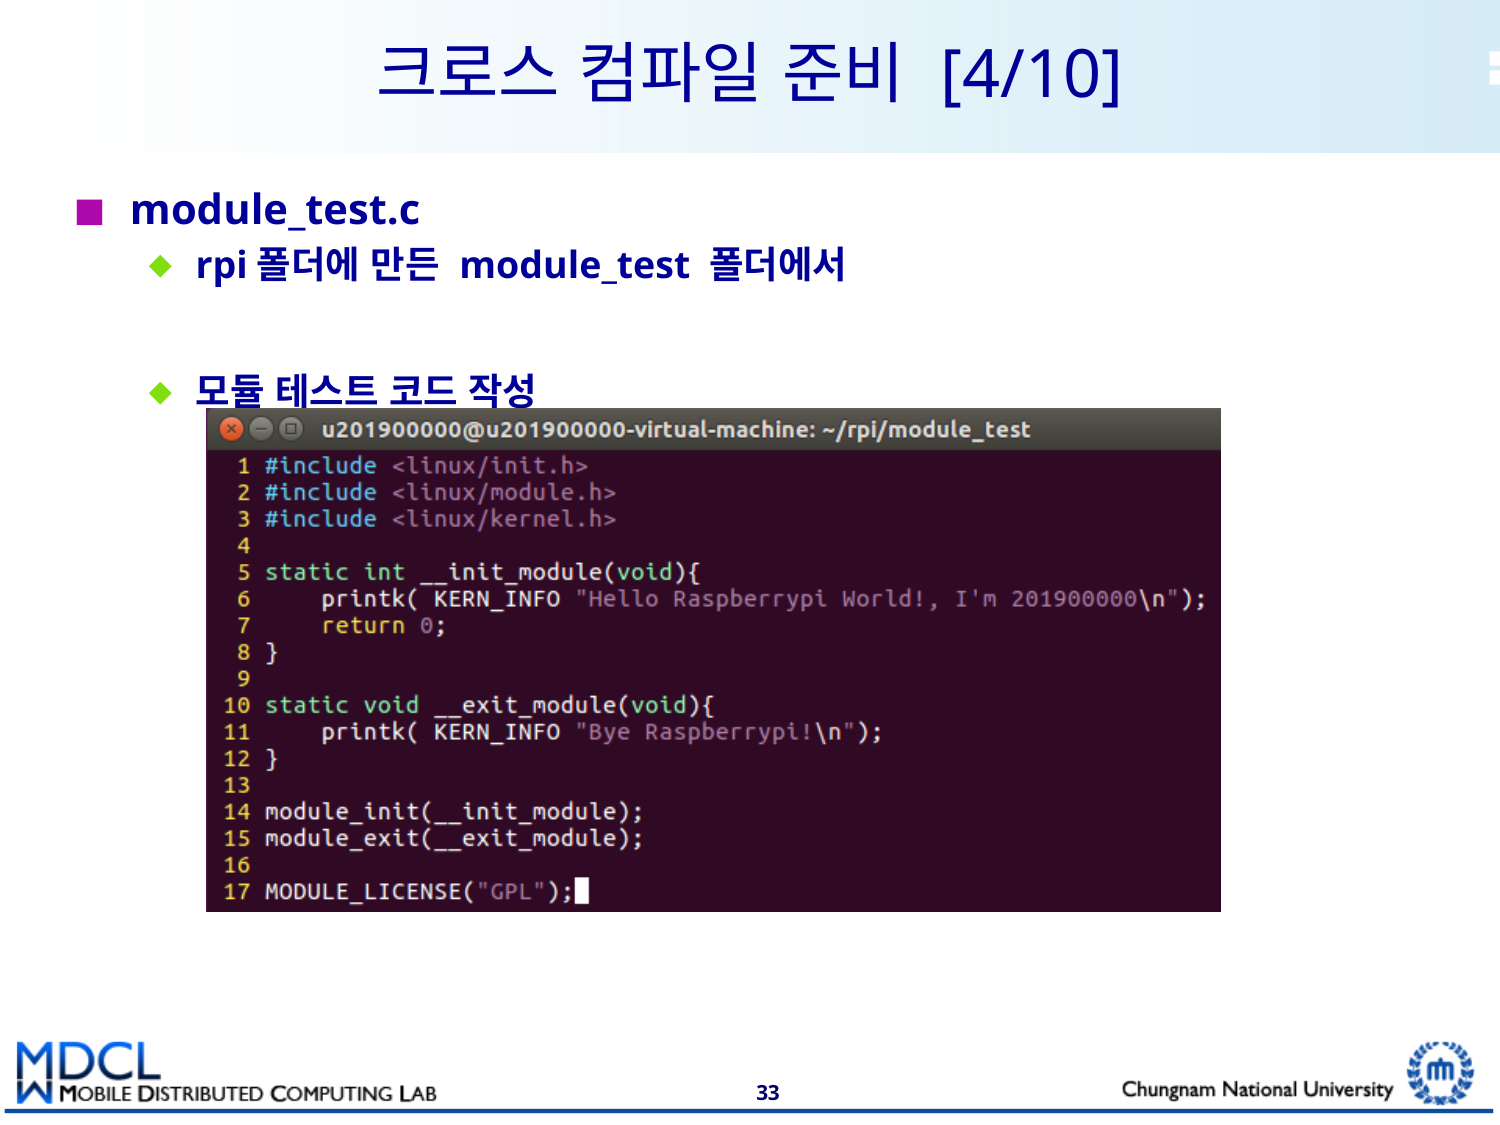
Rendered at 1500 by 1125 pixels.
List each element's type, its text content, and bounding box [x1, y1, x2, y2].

picture [0, 0, 1500, 153]
picture [206, 408, 1221, 913]
picture [0, 1034, 1500, 1123]
title 크로스 컴파일 준비 [4/10] [75, 23, 1425, 129]
list module_test.c rpi폴더에 만든 module_test 폴더에서 모듈 테스트 코드 작성 [58, 175, 1441, 1008]
